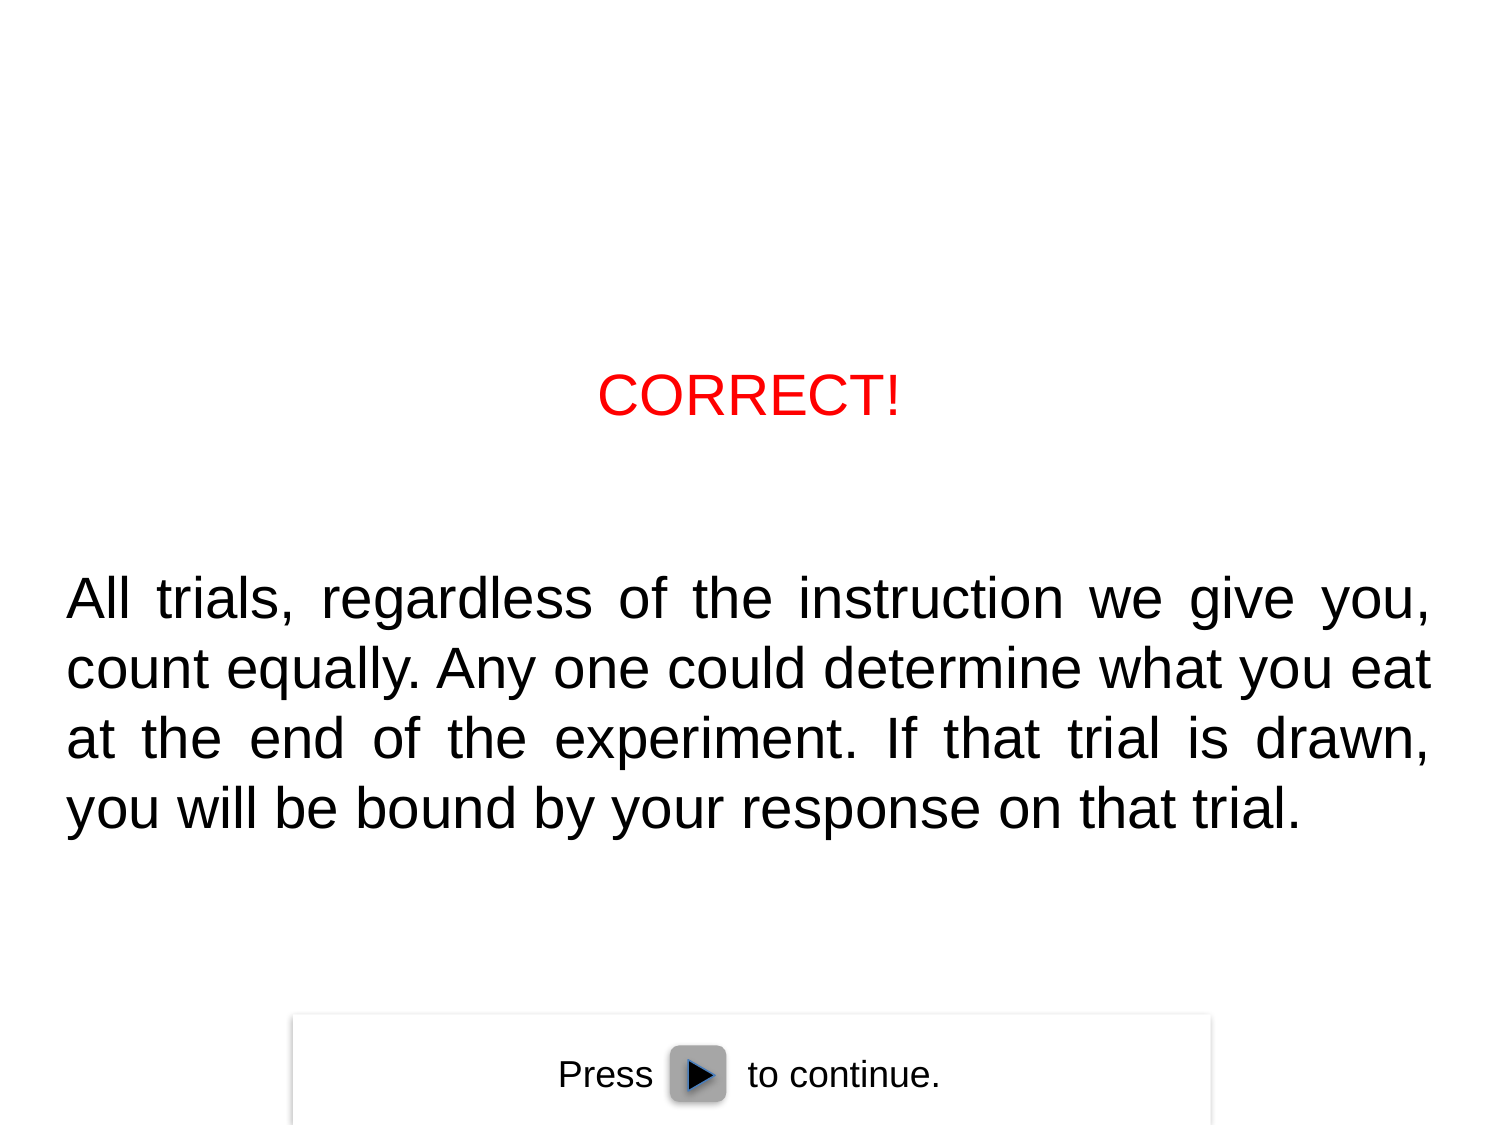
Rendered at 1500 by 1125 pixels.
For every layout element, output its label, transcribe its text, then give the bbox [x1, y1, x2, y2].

text_box CORRECT! [583, 336, 917, 435]
text_box [292, 1014, 1212, 1125]
text_box All trials, regardless of the instruction we give you, count equally. Any one could determine what you eat at the end of the experiment. If that trial is drawn, you will be bound by your response on that trial. [52, 552, 1448, 848]
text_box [540, 1042, 960, 1104]
